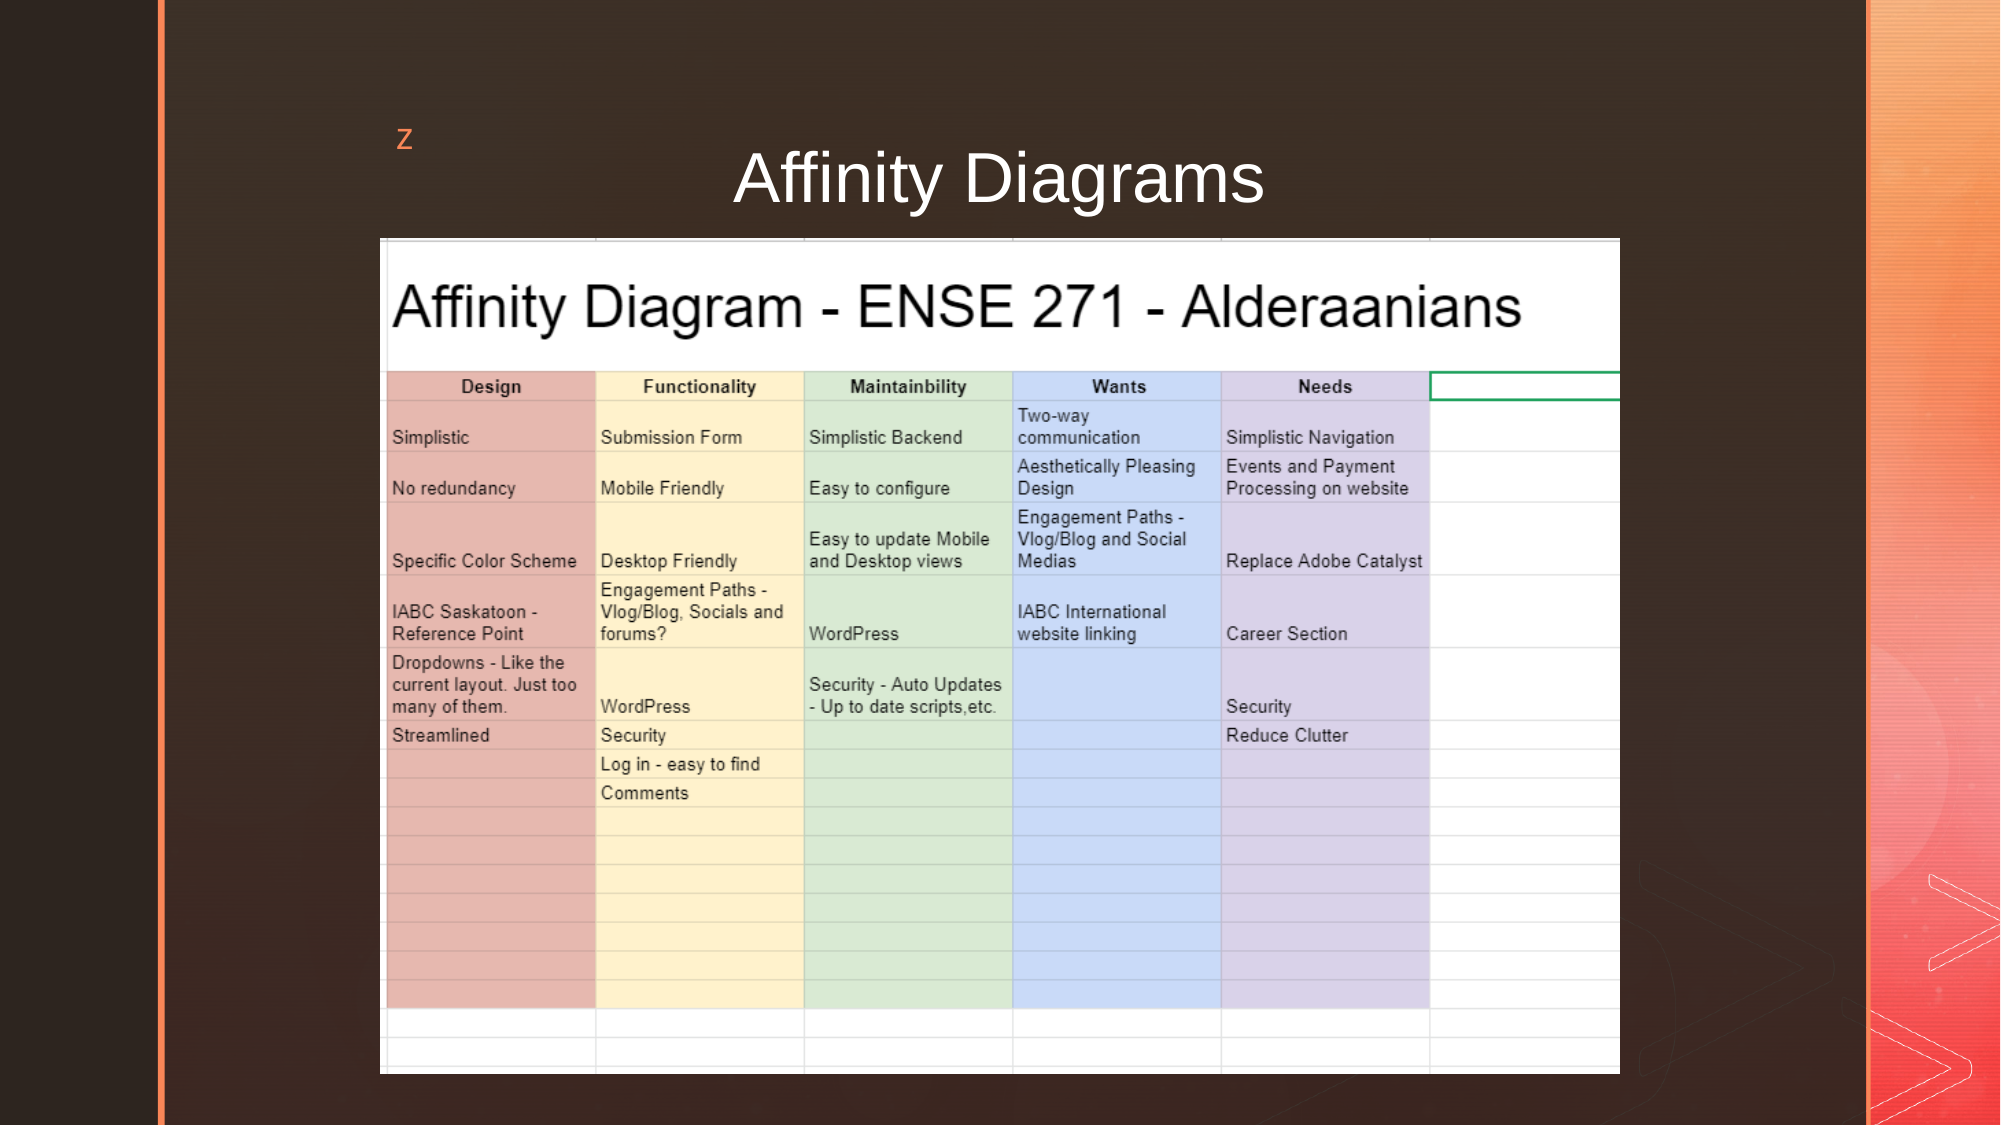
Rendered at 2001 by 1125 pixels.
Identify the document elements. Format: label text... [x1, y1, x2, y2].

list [379, 238, 1620, 1075]
picture [1871, 0, 2001, 1125]
title Affinity Diagrams [347, 133, 1653, 311]
